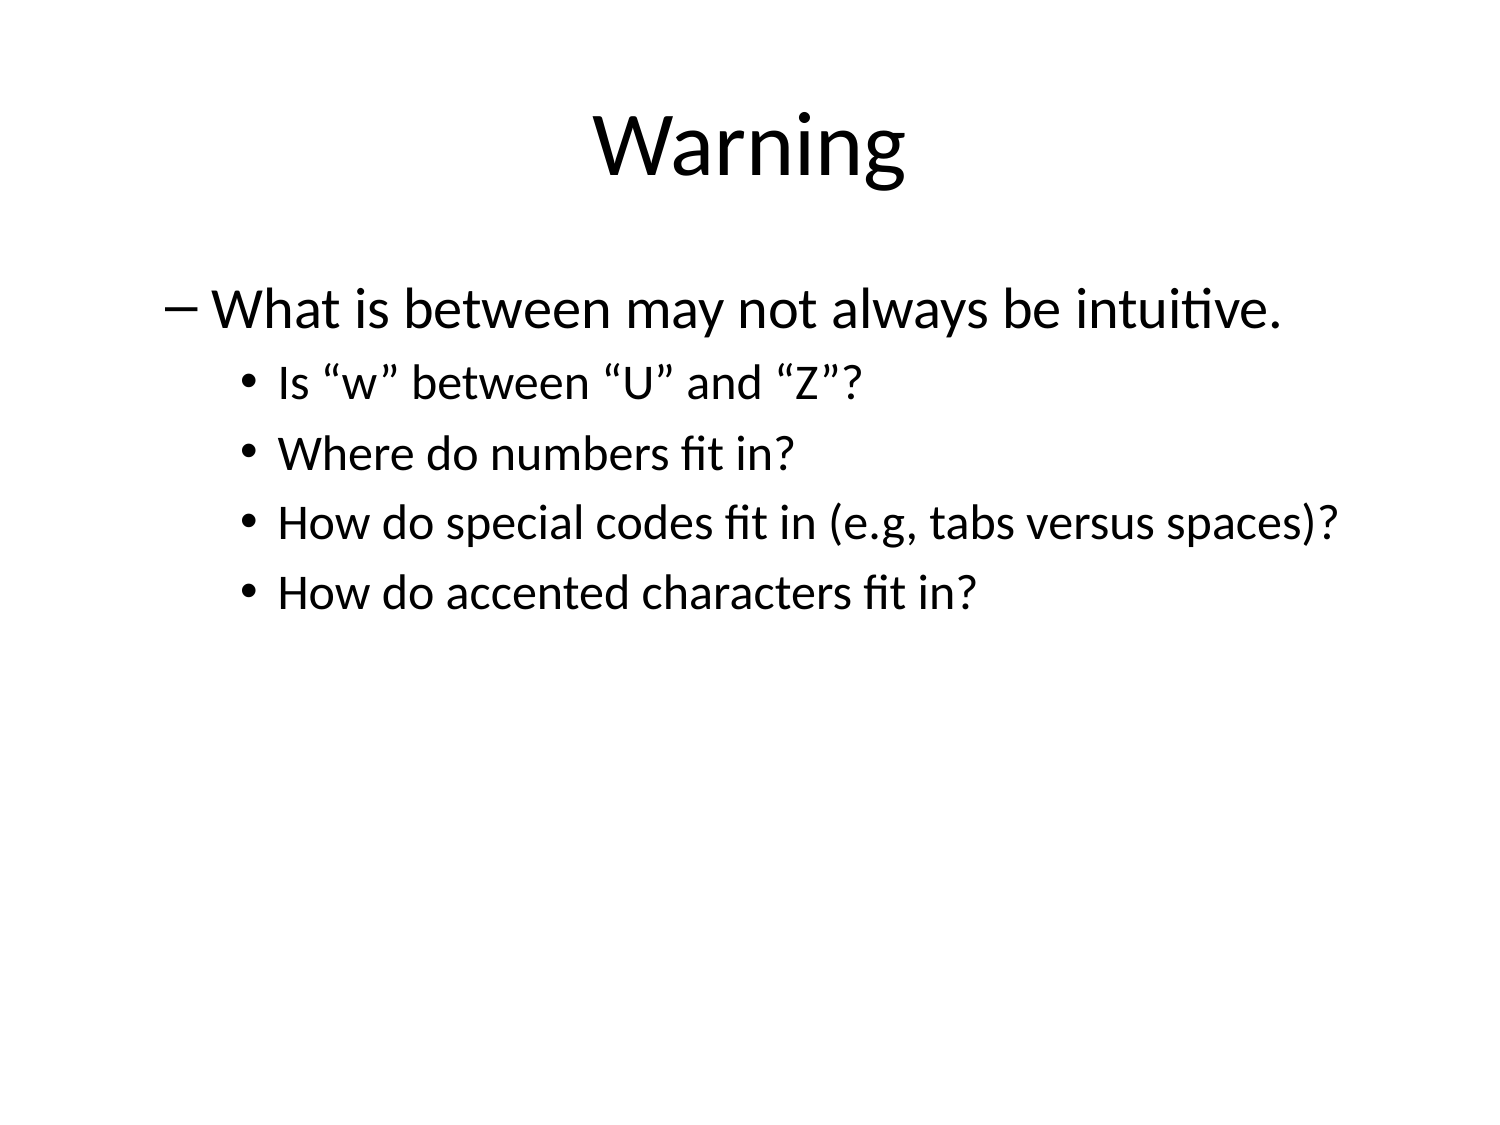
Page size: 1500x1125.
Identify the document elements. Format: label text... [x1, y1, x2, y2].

list What is between may not always be intuitive. Is “w” between “U” and “Z”? Where do numbers fit in? How do special codes fit in (e.g, tabs versus spaces)? How do accented characters fit in? [75, 262, 1425, 1005]
title Warning [75, 45, 1425, 233]
